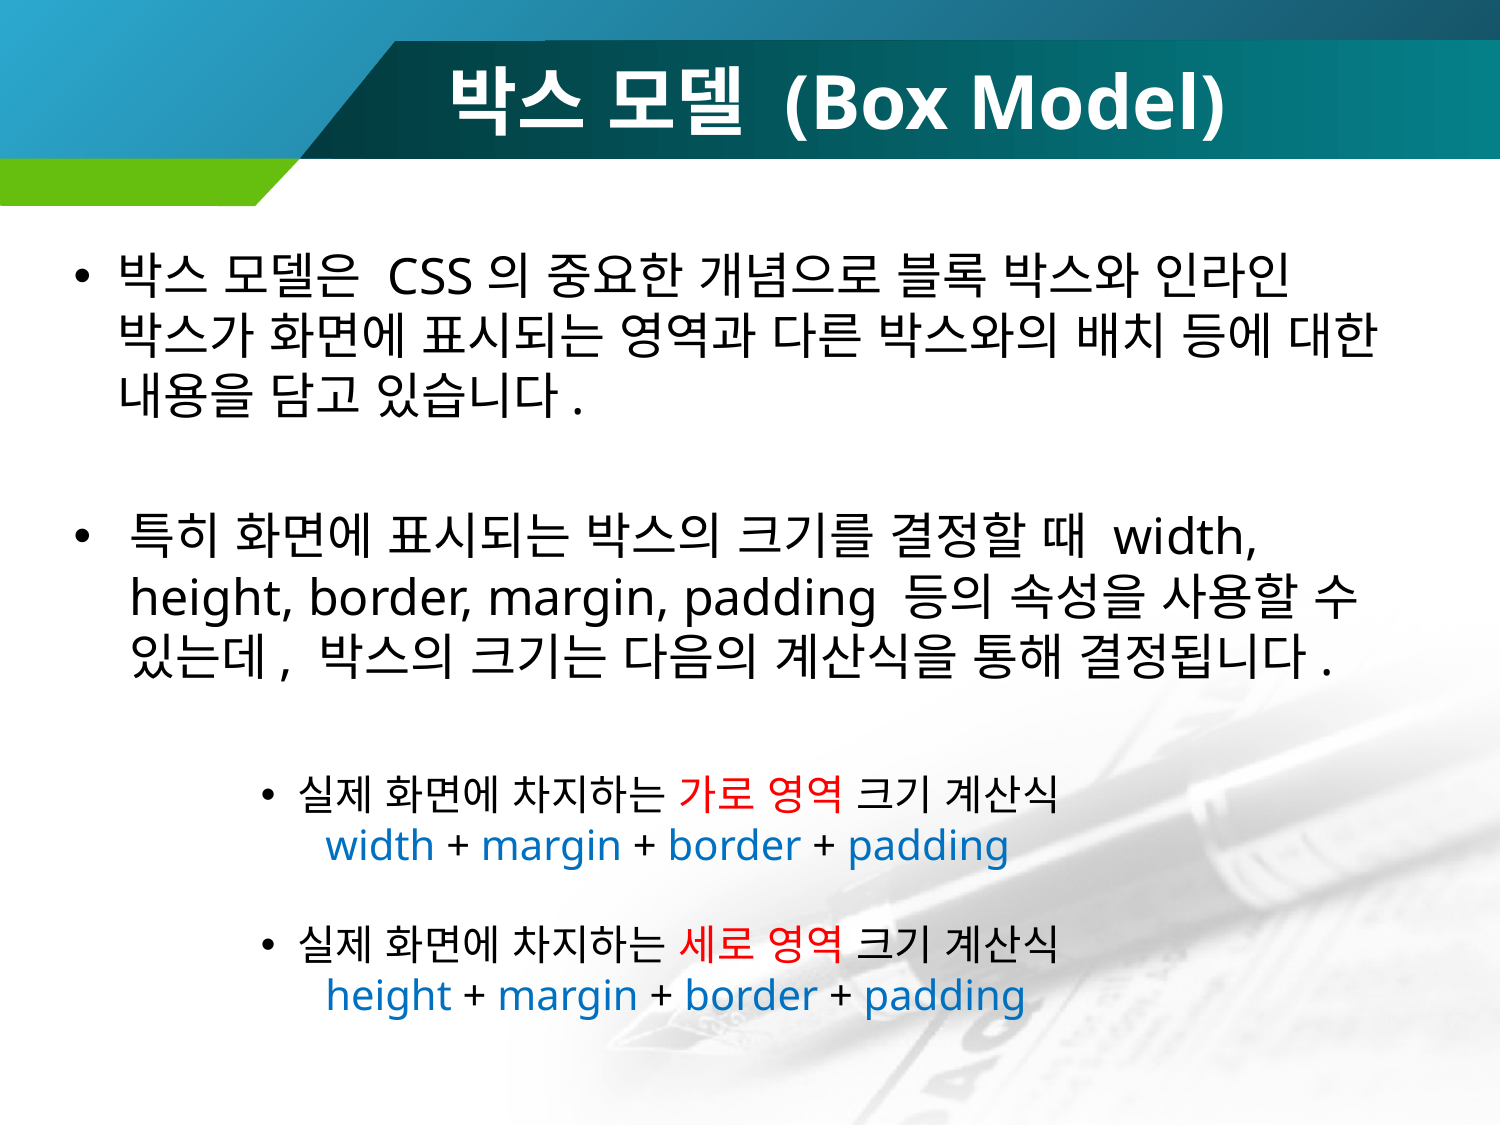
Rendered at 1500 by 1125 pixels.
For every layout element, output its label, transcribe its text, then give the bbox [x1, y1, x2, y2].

list 박스 모델은 CSS의 중요한 개념으로 블록 박스와 인라인 박스가 화면에 표시되는 영역과 다른 박스와의 배치 등에 대한 내용을 담고 있습니다. 특히 화면에 표시되는 박스의 크기를 결정할 때 width, height, border, margin, padding 등의 속성을 사용할 수 있는데, 박스의 크기는 다음의 계산식을 통해 결정됩니다. [58, 237, 1442, 716]
title 박스 모델 (Box Model) [433, 36, 1500, 163]
picture [490, 448, 1500, 1125]
text_box 실제 화면에 차지하는 가로 영역 크기 계산식 width + margin + border + padding 실제 화면에 차지하는 세로 영역 크기 계산식 height + margin + border + padding [246, 761, 1243, 1027]
